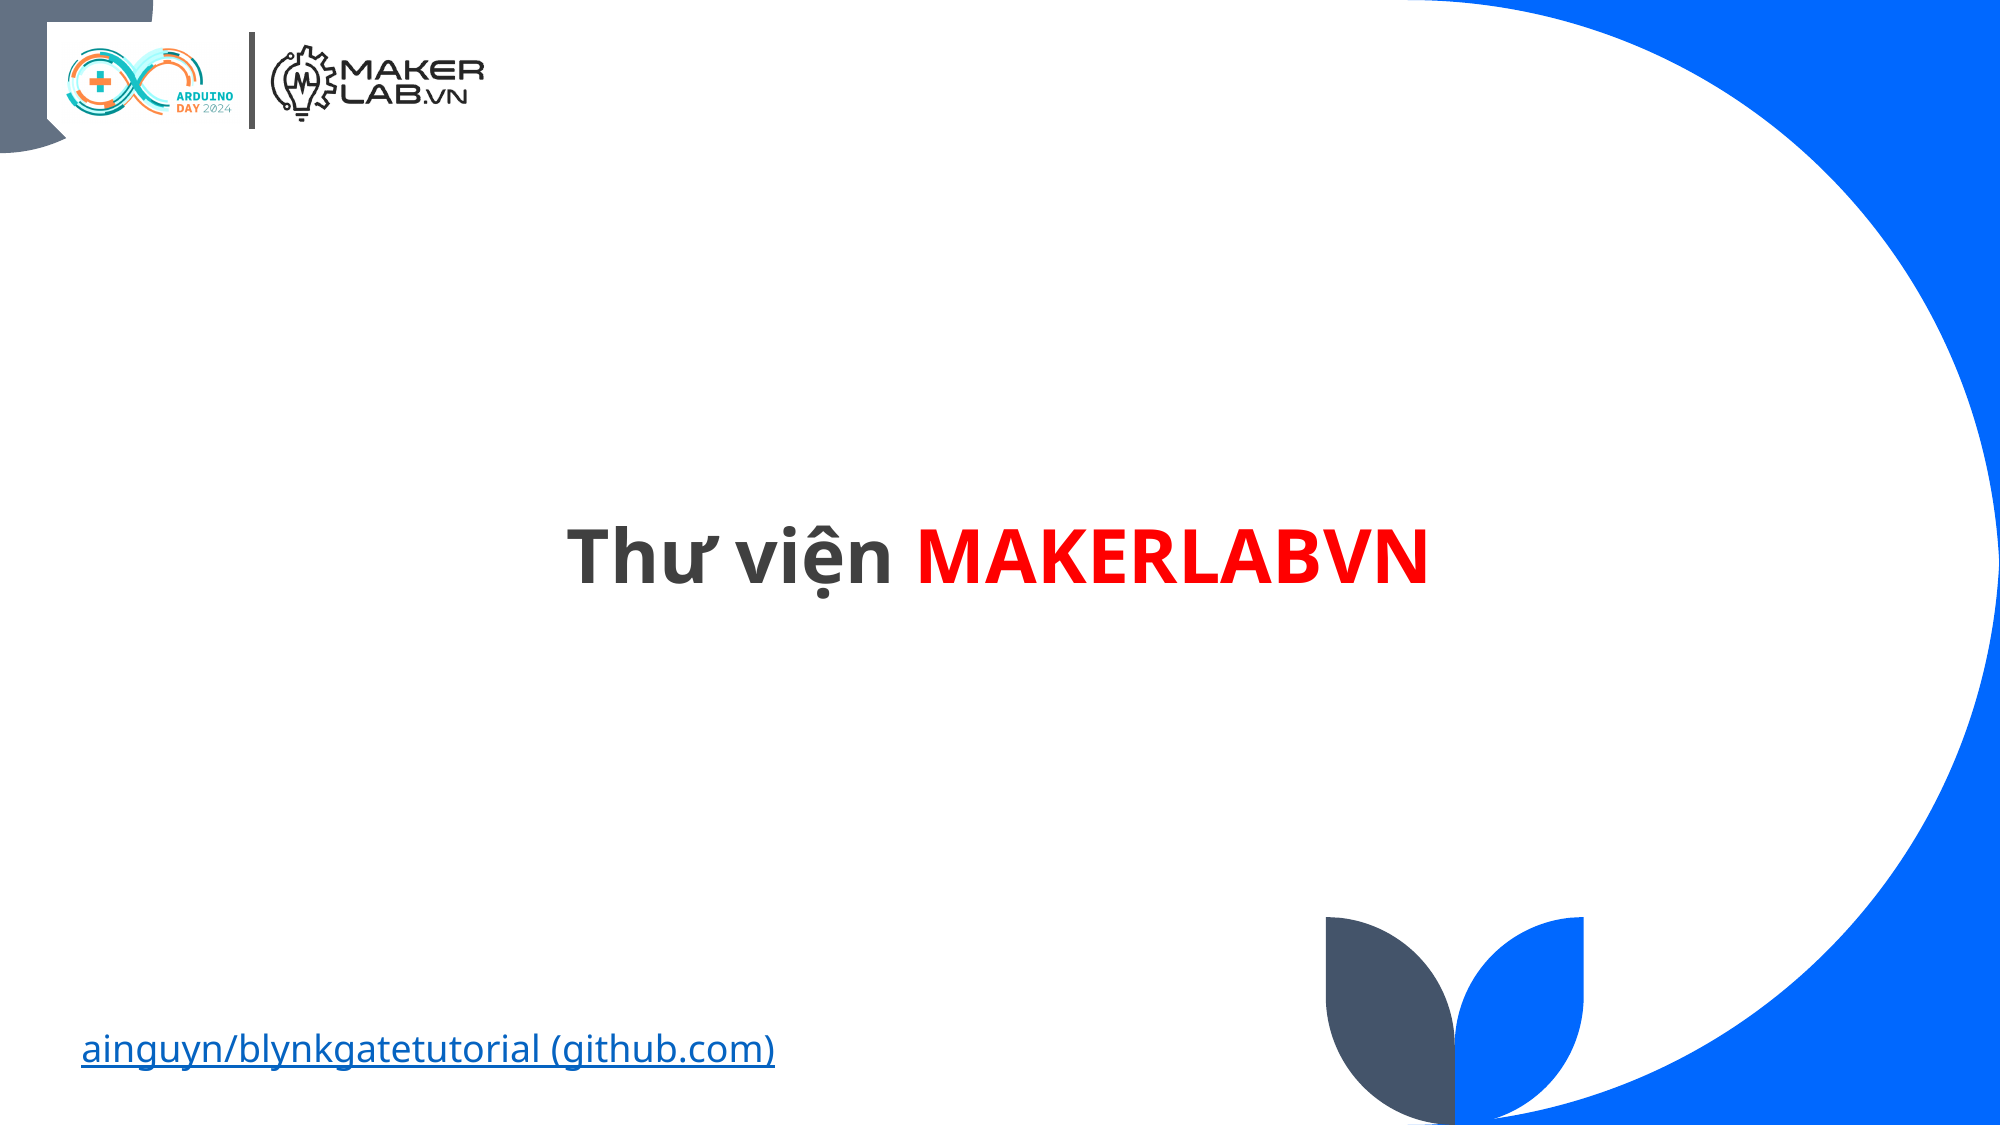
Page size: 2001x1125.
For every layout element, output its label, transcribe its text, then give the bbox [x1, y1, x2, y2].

text_box ainguyn/blynkgatetutorial (github.com) [66, 1017, 1067, 1083]
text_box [47, 21, 512, 140]
title Thư viện MAKERLABVN [197, 419, 1803, 706]
